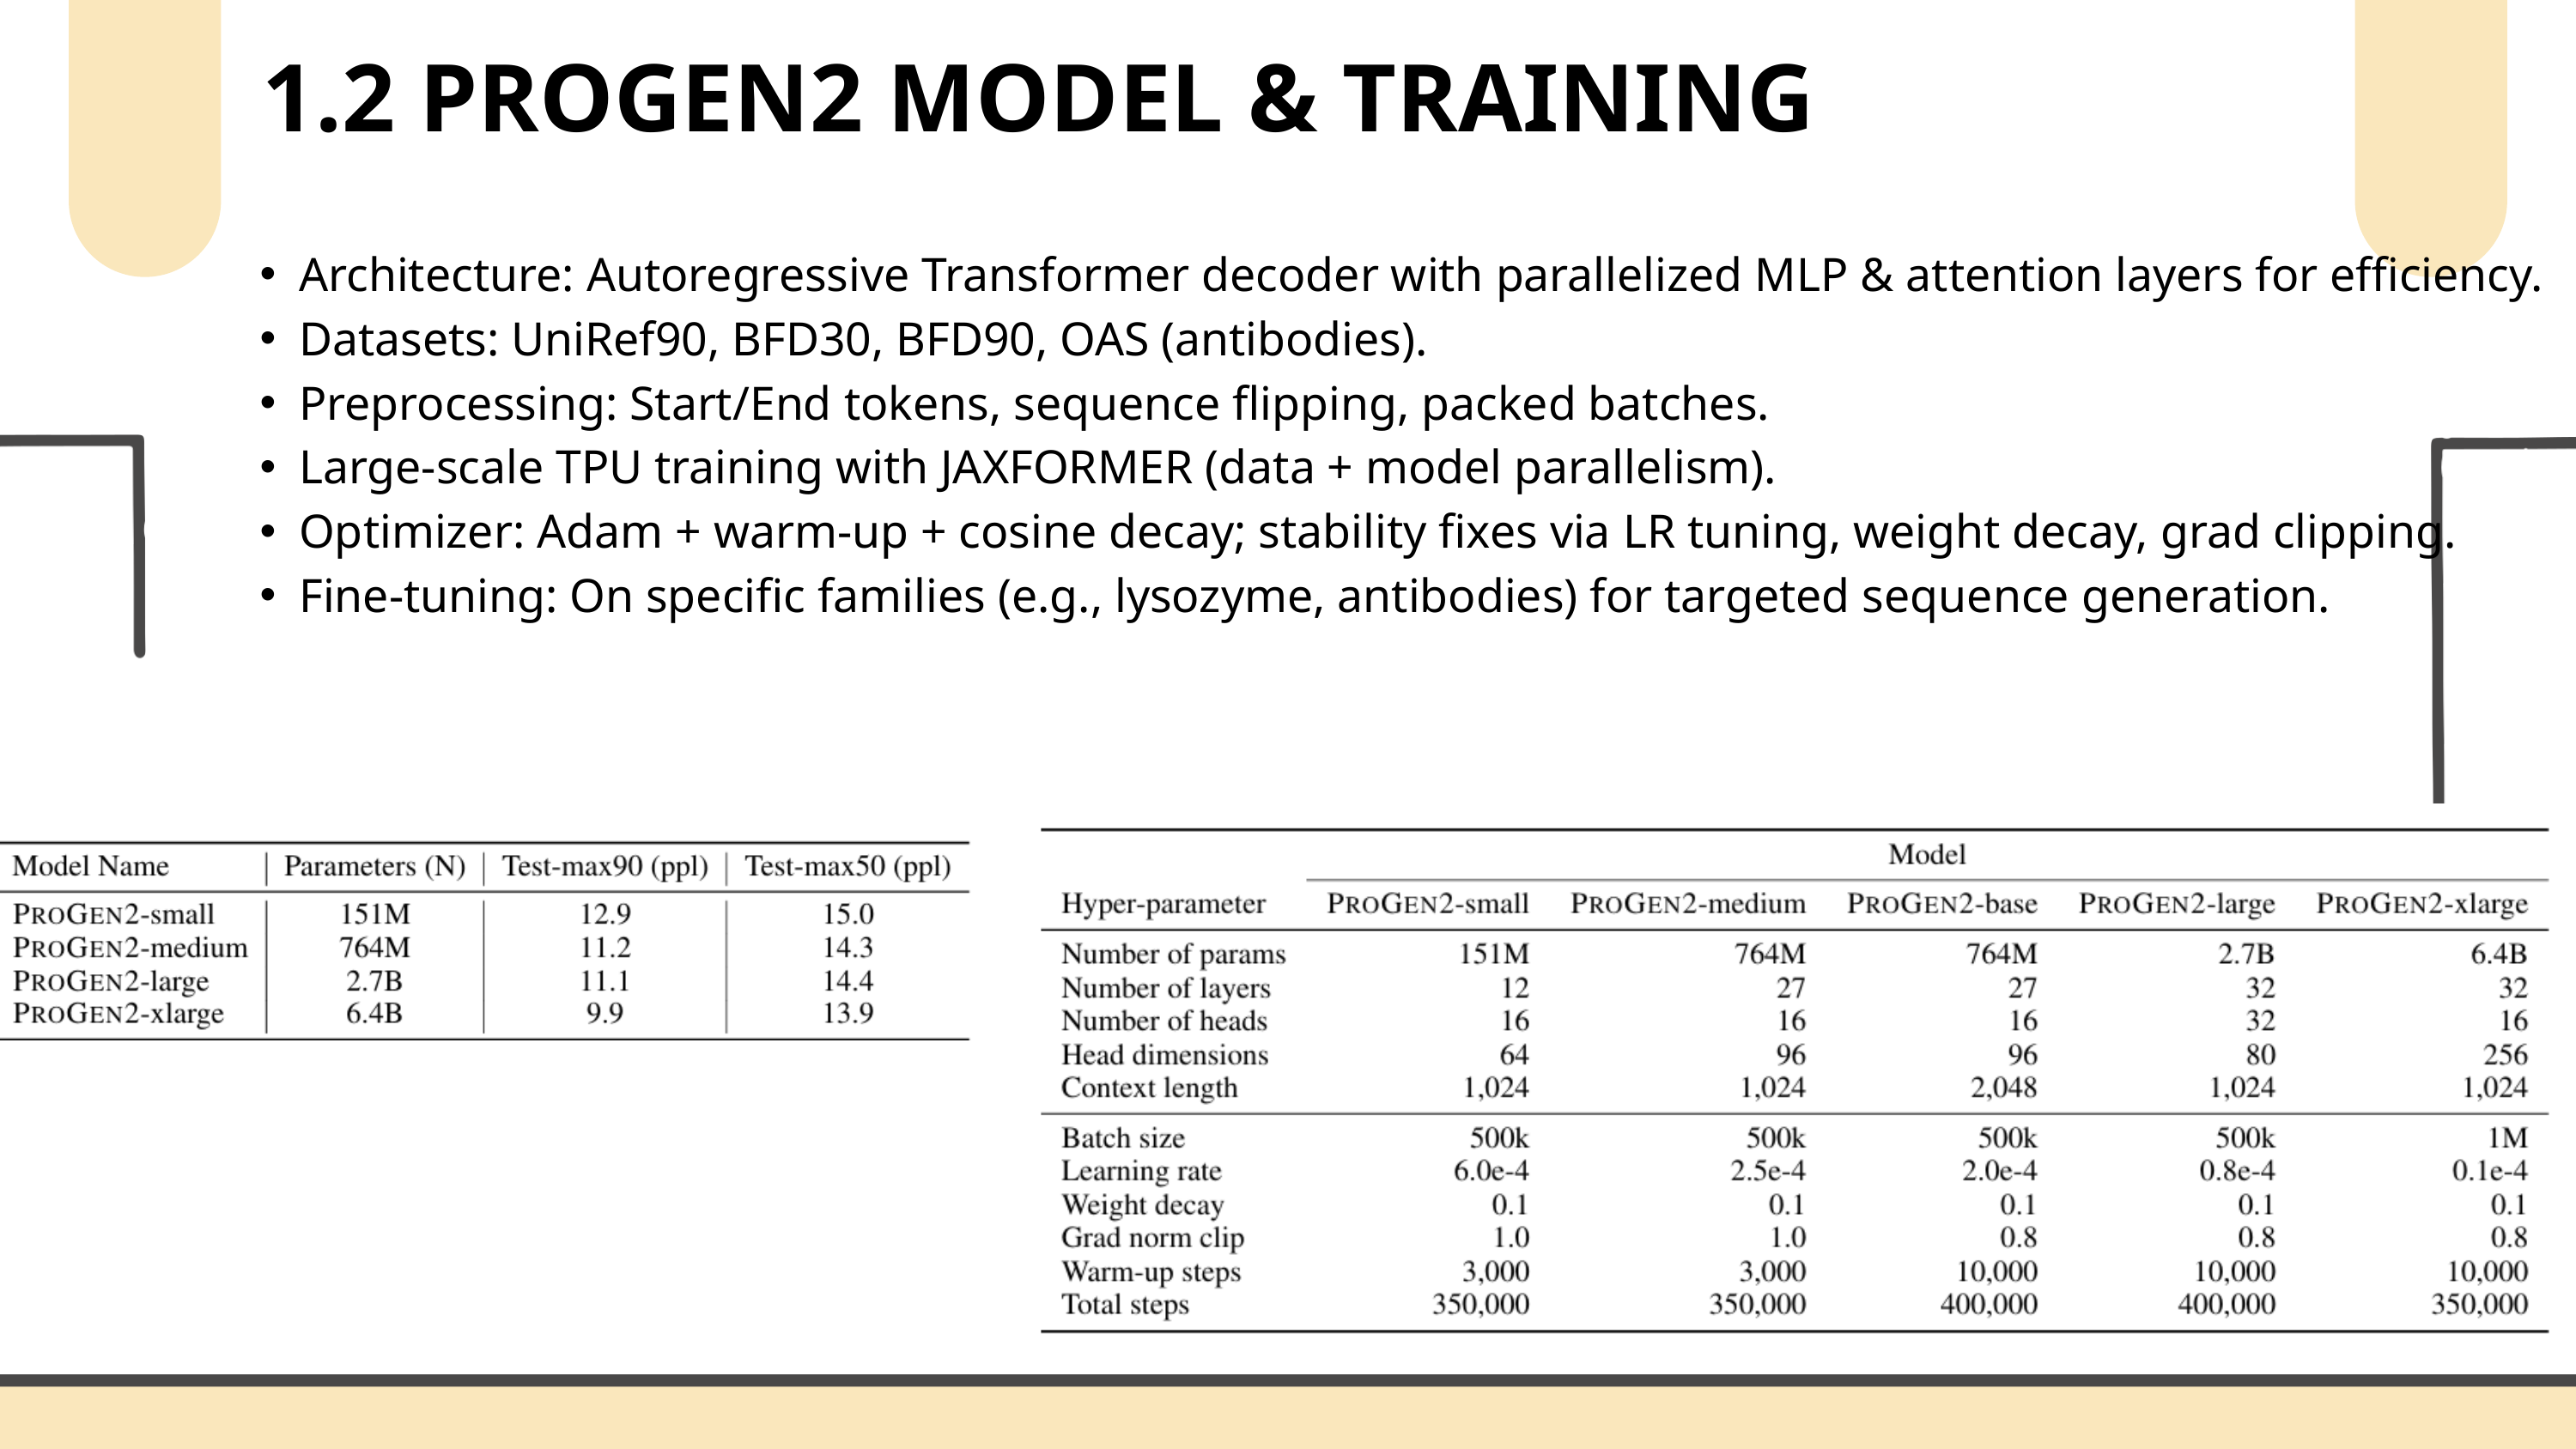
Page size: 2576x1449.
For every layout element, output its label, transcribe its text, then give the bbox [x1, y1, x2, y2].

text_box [68, 0, 222, 277]
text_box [0, 1379, 2576, 1449]
text_box 1.2 PROGEN2 MODEL & TRAINING [226, 19, 1856, 151]
text_box [0, 434, 146, 828]
text_box [1040, 803, 2576, 1357]
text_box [2354, 0, 2508, 277]
text_box [2431, 434, 2576, 803]
text_box Architecture: Autoregressive Transformer decoder with parallelized MLP & attention layers for efficiency. Datasets: UniRef90, BFD30, BFD90, OAS (antibodies). Preprocessing: Start/End tokens, sequence flipping, packed batches. Large-scale TPU training with JAXFORMER (data + model parallelism). Optimizer: Adam + warm-up + cosine decay; stability fixes via LR tuning, weight decay, grad clipping. Fine-tuning: On specific families (e.g., lysozyme, antibodies) for targeted sequence generation. [221, 236, 2567, 687]
text_box [0, 828, 1013, 1040]
